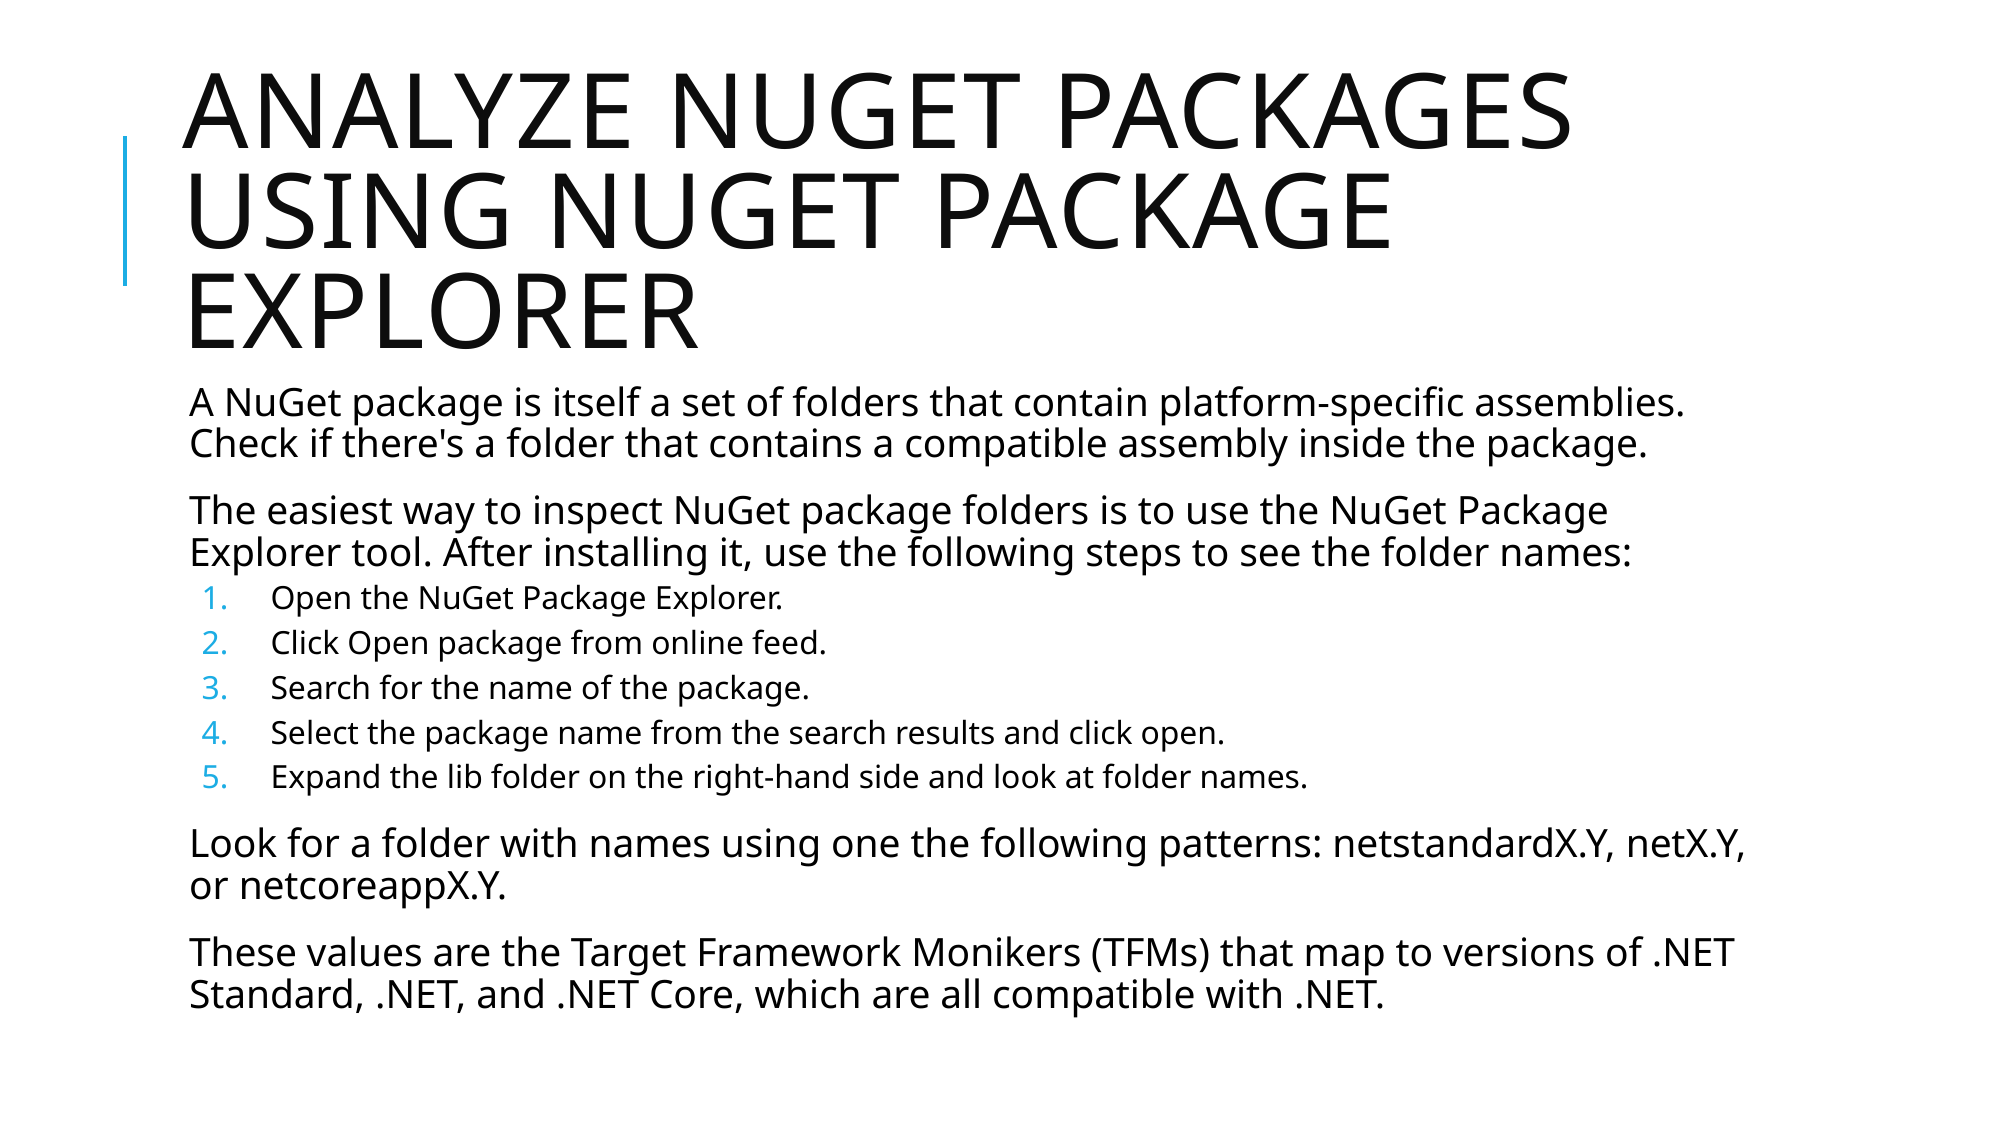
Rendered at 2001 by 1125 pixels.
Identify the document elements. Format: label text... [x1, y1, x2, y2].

list A NuGet package is itself a set of folders that contain platform-specific assemblies. Check if there's a folder that contains a compatible assembly inside the package. The easiest way to inspect NuGet package folders is to use the NuGet Package Explorer tool. After installing it, use the following steps to see the folder names: Open the NuGet Package Explorer. Click Open package from online feed. Search for the name of the package. Select the package name from the search results and click open. Expand the lib folder on the right-hand side and look at folder names. Look for a folder with names using one the following patterns: netstandardX.Y, netX.Y, or netcoreappX.Y. These values are the Target Framework Monikers (TFMs) that map to versions of .NET Standard, .NET, and .NET Core, which are all compatible with .NET. [168, 375, 1763, 1035]
title Analyze NuGet packages using NuGet Package Explorer [168, 96, 1763, 342]
